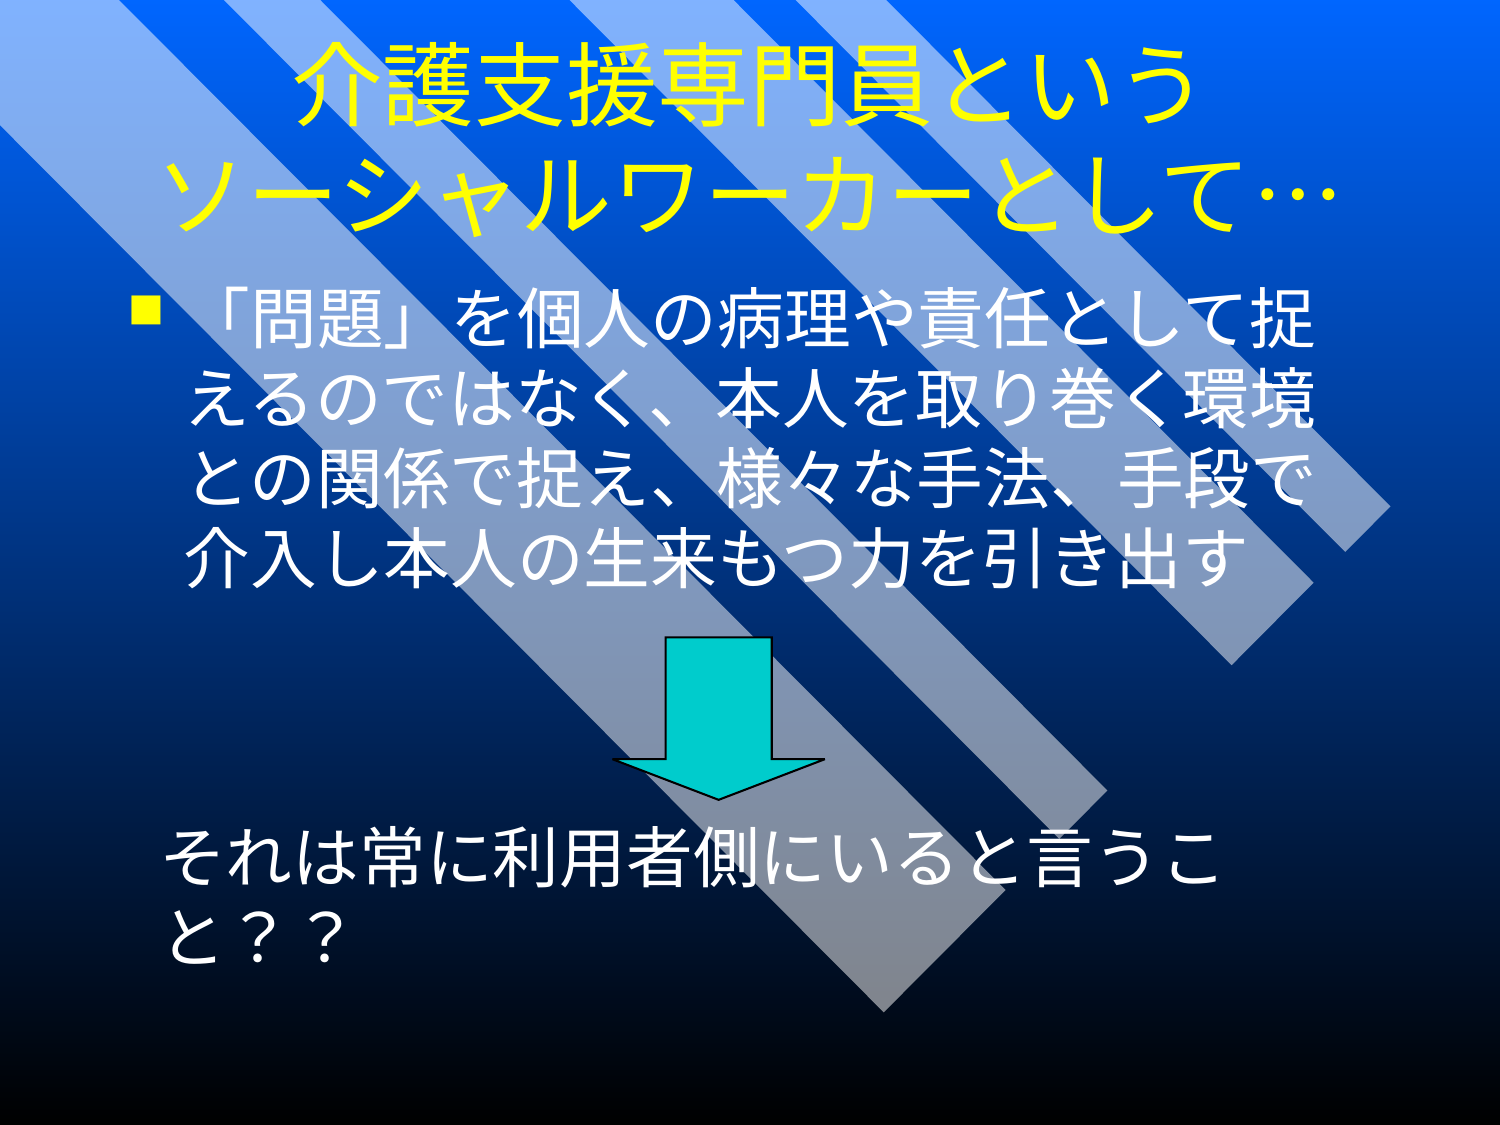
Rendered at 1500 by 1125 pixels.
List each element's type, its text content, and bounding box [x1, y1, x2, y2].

text_box 「問題」を個人の病理や責任として捉えるのではなく、本人を取り巻く環境との関係で捉え、様々な手法、手段で介入し本人の生来もつ力を引き出す [112, 269, 1388, 625]
text_box 介護支援専門員という ソーシャルワーカーとして… [112, 37, 1388, 238]
text_box [612, 637, 825, 800]
text_box それは常に利用者側にいると言うこと？？ [144, 808, 1432, 984]
